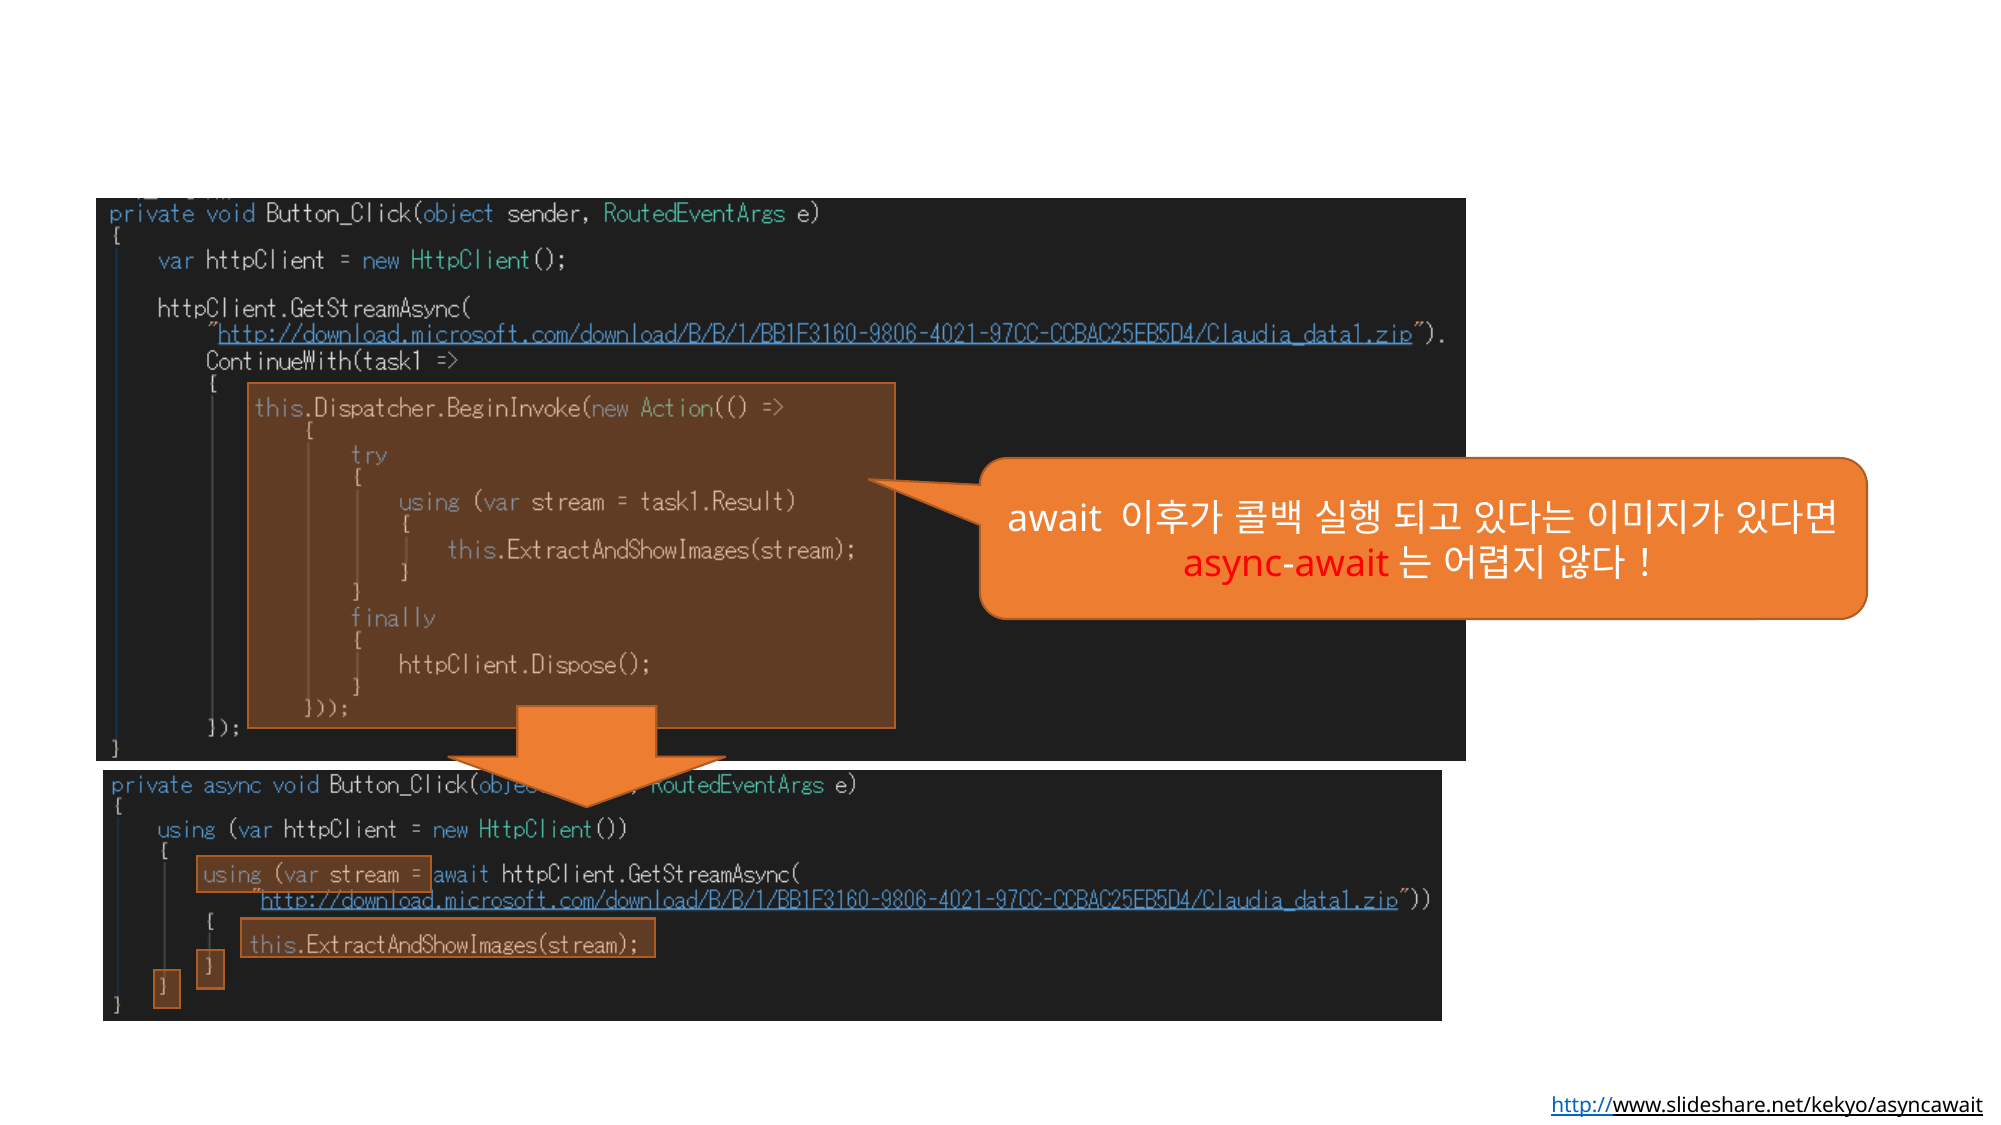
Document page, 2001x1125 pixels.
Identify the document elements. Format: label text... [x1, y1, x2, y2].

picture [96, 198, 1466, 761]
text_box [456, 761, 717, 770]
picture [103, 770, 1442, 1021]
text_box await 이후가 콜백 실행 되고 있다는 이미지가 있다면 async-await는 어렵지 않다！ [1466, 456, 1869, 621]
text_box http://www.slideshare.net/kekyo/asyncawait [1536, 1084, 2000, 1125]
